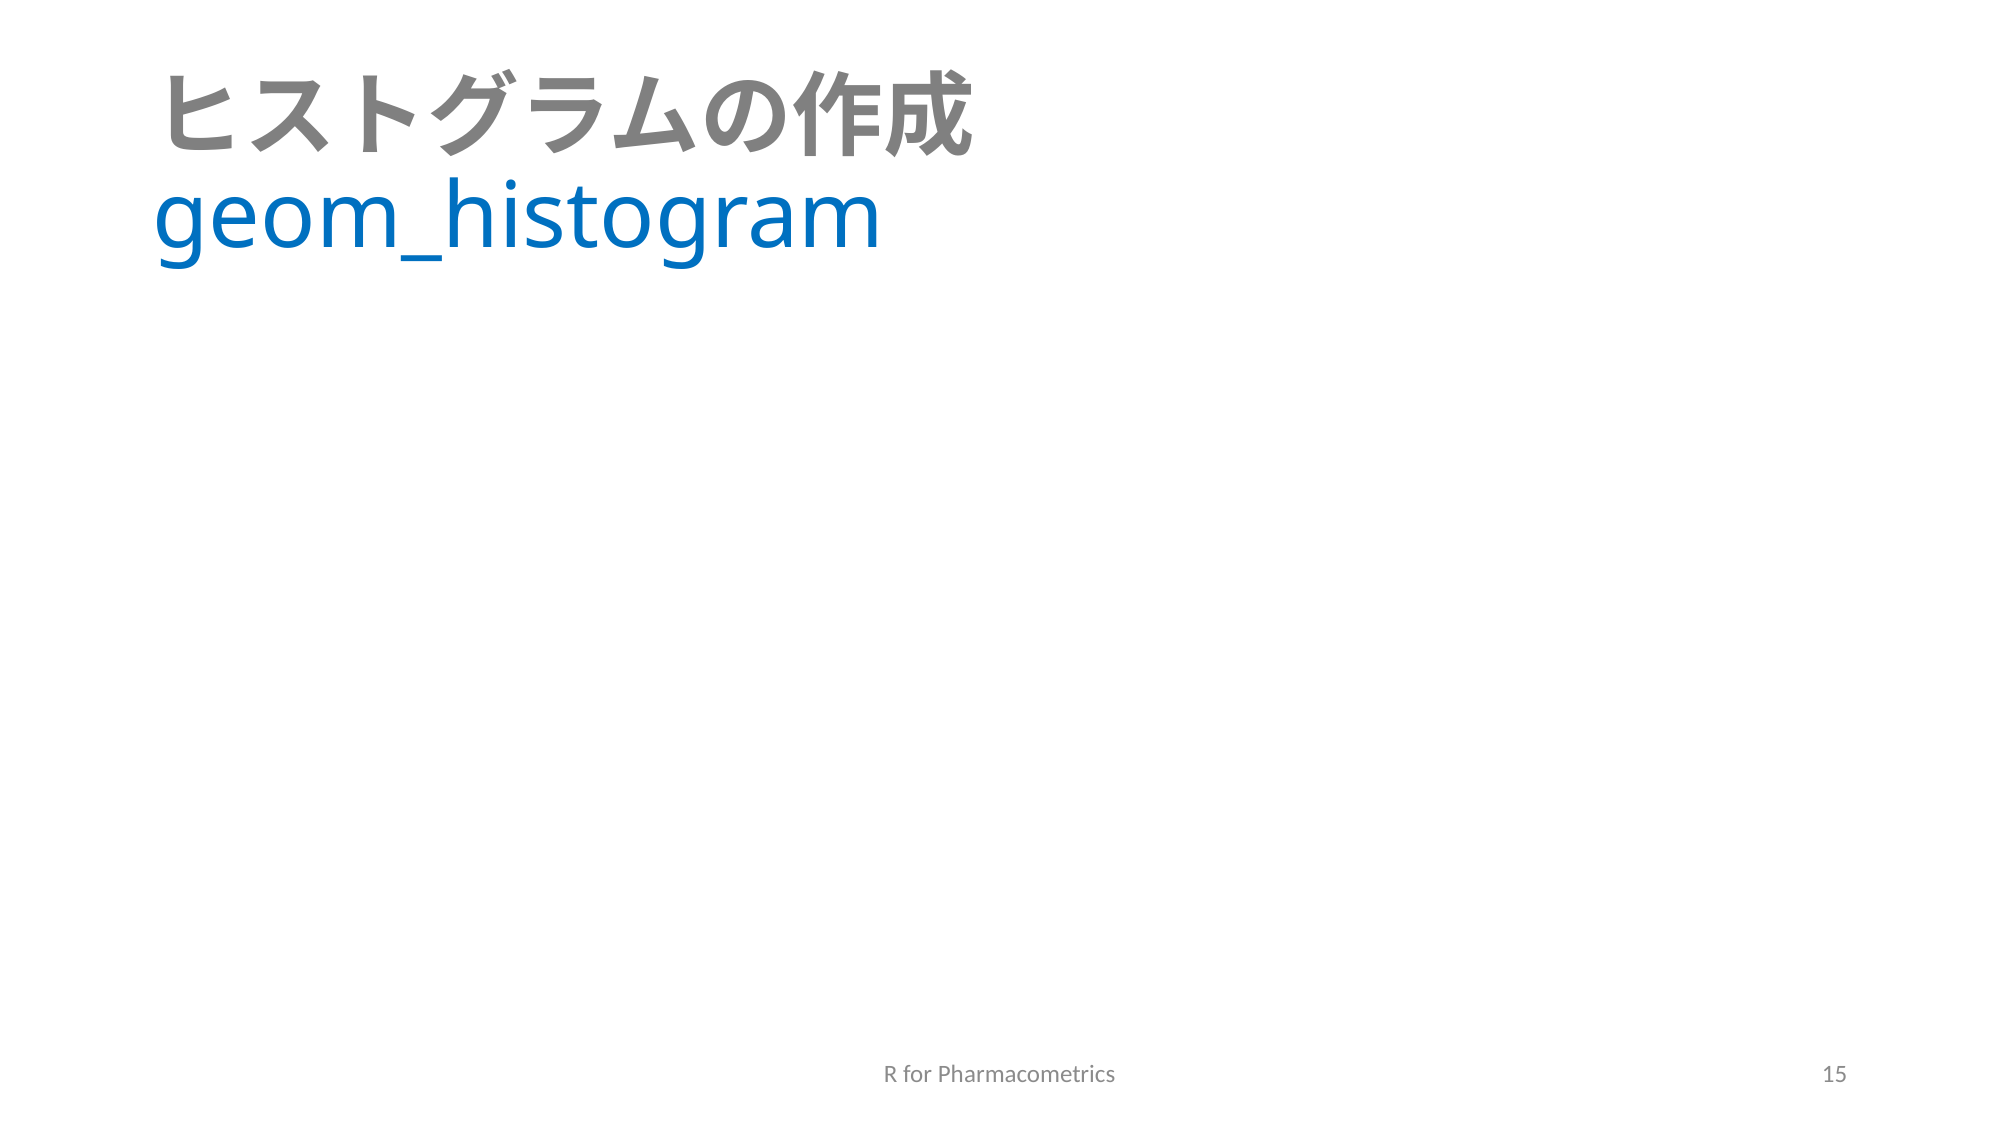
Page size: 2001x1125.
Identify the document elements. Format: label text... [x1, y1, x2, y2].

slide_number 15 [1412, 1042, 1863, 1103]
title ヒストグラムの作成 geom_histogram [137, 59, 1863, 278]
footer R for Pharmacometrics [662, 1042, 1338, 1103]
